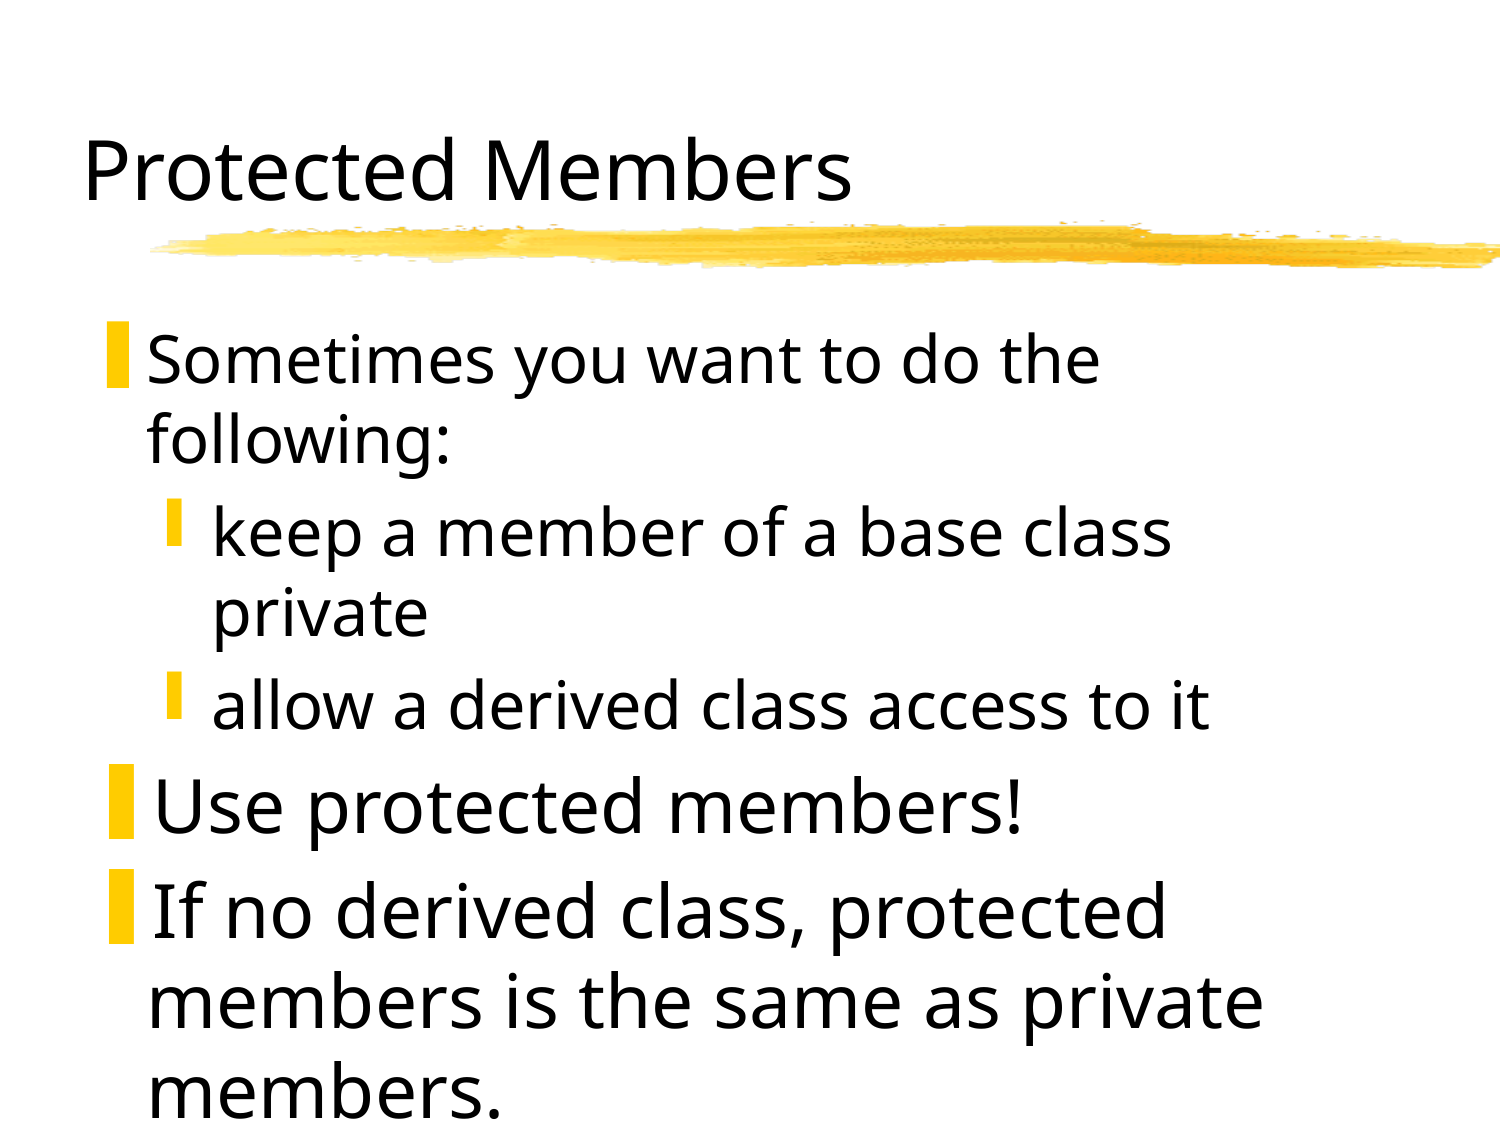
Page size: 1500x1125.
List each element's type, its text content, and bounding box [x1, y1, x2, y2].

list Sometimes you want to do the following: keep a member of a base class private allow a derived class access to it Use protected members! If no derived class, protected members is the same as private members. [75, 309, 1417, 994]
picture [150, 215, 1500, 279]
title Protected Members [66, 37, 1342, 225]
